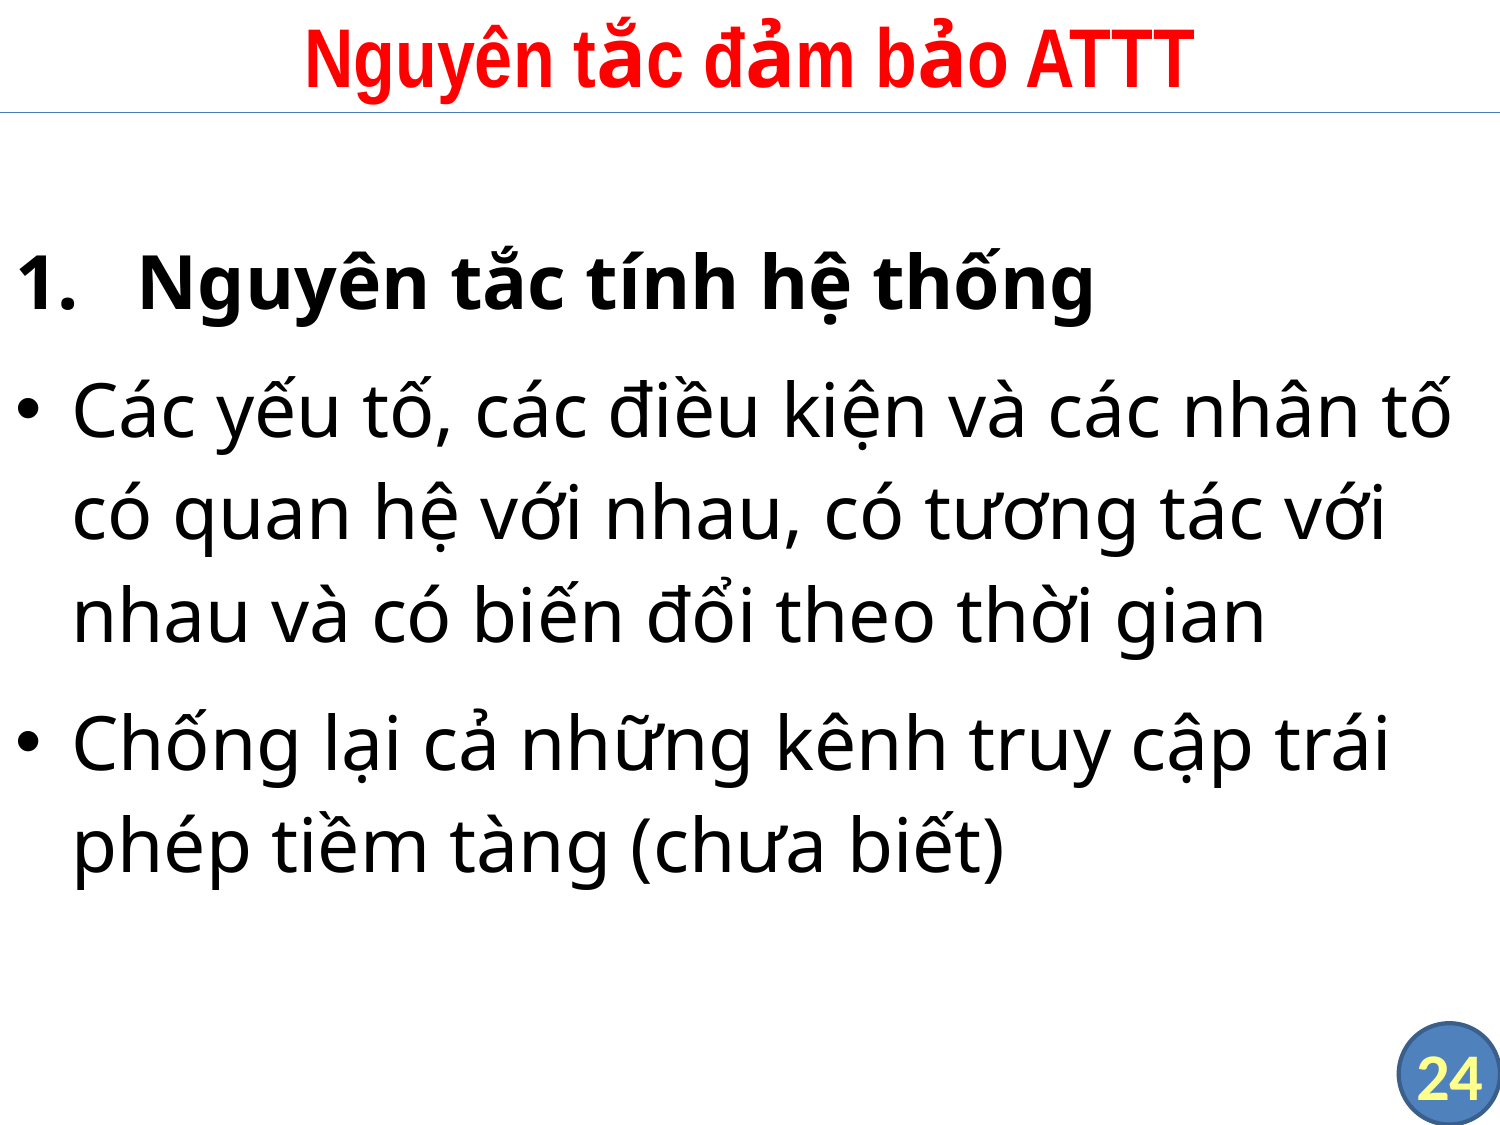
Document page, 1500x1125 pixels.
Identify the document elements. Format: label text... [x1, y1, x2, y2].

list Nguyên tắc tính hệ thống Các yếu tố, các điều kiện và các nhân tố có quan hệ với nhau, có tương tác với nhau và có biến đổi theo thời gian Chống lại cả những kênh truy cập trái phép tiềm tàng (chưa biết) [0, 113, 1500, 1125]
title Nguyên tắc đảm bảo ATTT [0, 0, 1500, 113]
slide_number 24 [1399, 1023, 1500, 1125]
